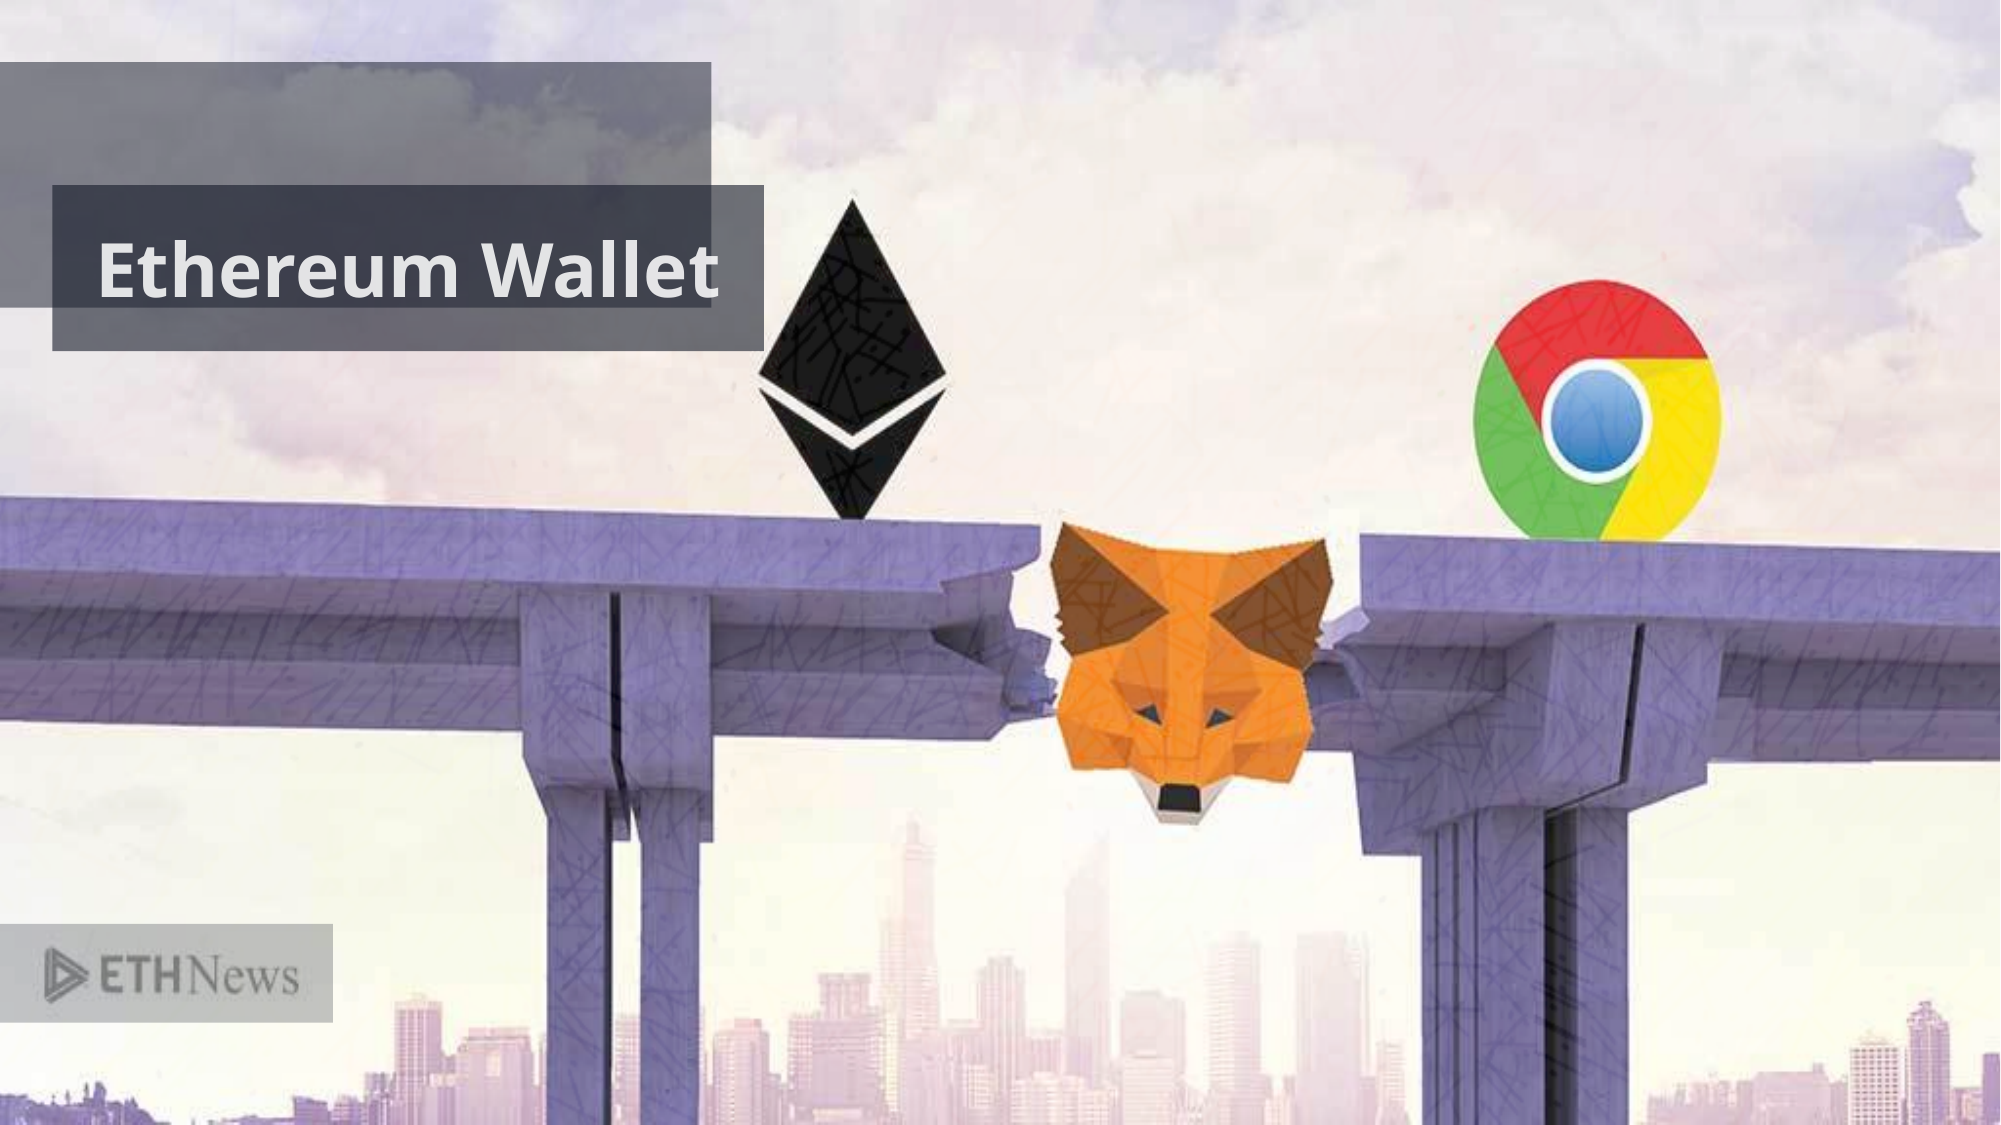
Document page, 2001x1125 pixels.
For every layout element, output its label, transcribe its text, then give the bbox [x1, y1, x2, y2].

text_box [0, 923, 334, 1024]
text_box Ethereum Wallet [55, 215, 761, 320]
text_box [0, 61, 713, 309]
picture [0, 0, 2001, 1125]
text_box [51, 184, 765, 352]
